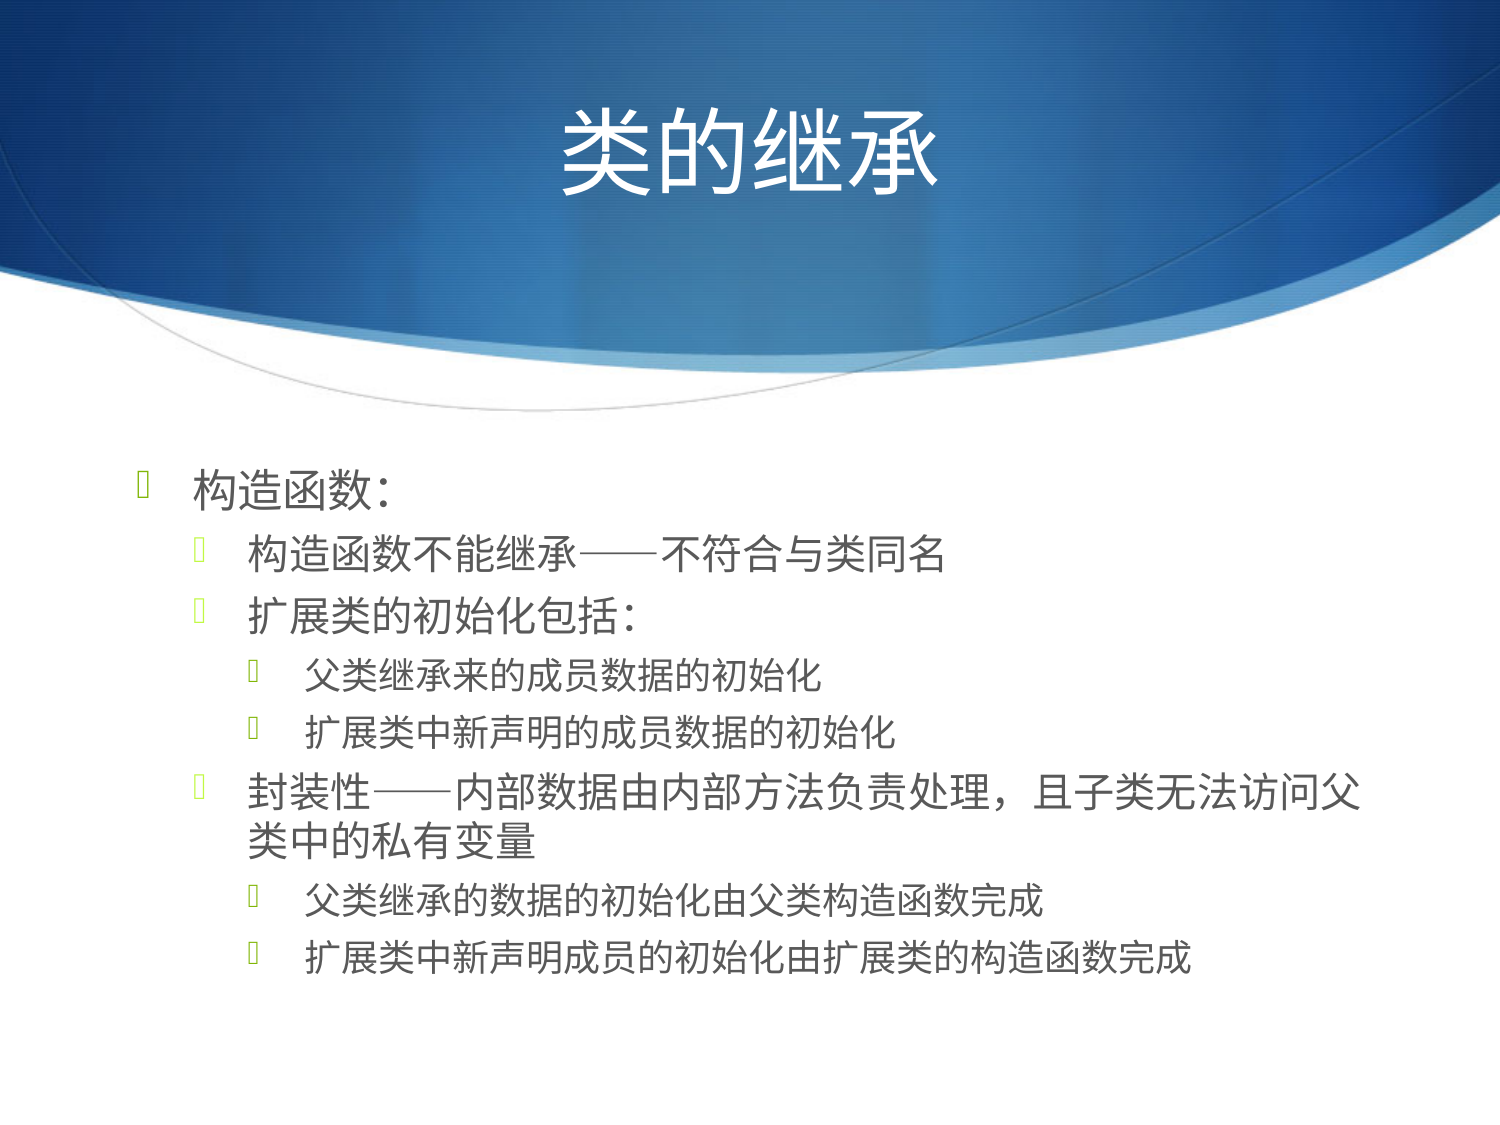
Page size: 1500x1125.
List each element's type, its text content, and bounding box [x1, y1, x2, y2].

picture [0, 0, 1500, 1125]
title 类的继承 [75, 56, 1425, 245]
list 构造函数： 构造函数不能继承——不符合与类同名 扩展类的初始化包括： 父类继承来的成员数据的初始化 扩展类中新声明的成员数据的初始化 封装性——内部数据由内部方法负责处理，且子类无法访问父类中的私有变量 父类继承的数据的初始化由父类构造函数完成 扩展类中新声明成员的初始化由扩展类的构造函数完成 [121, 454, 1379, 991]
